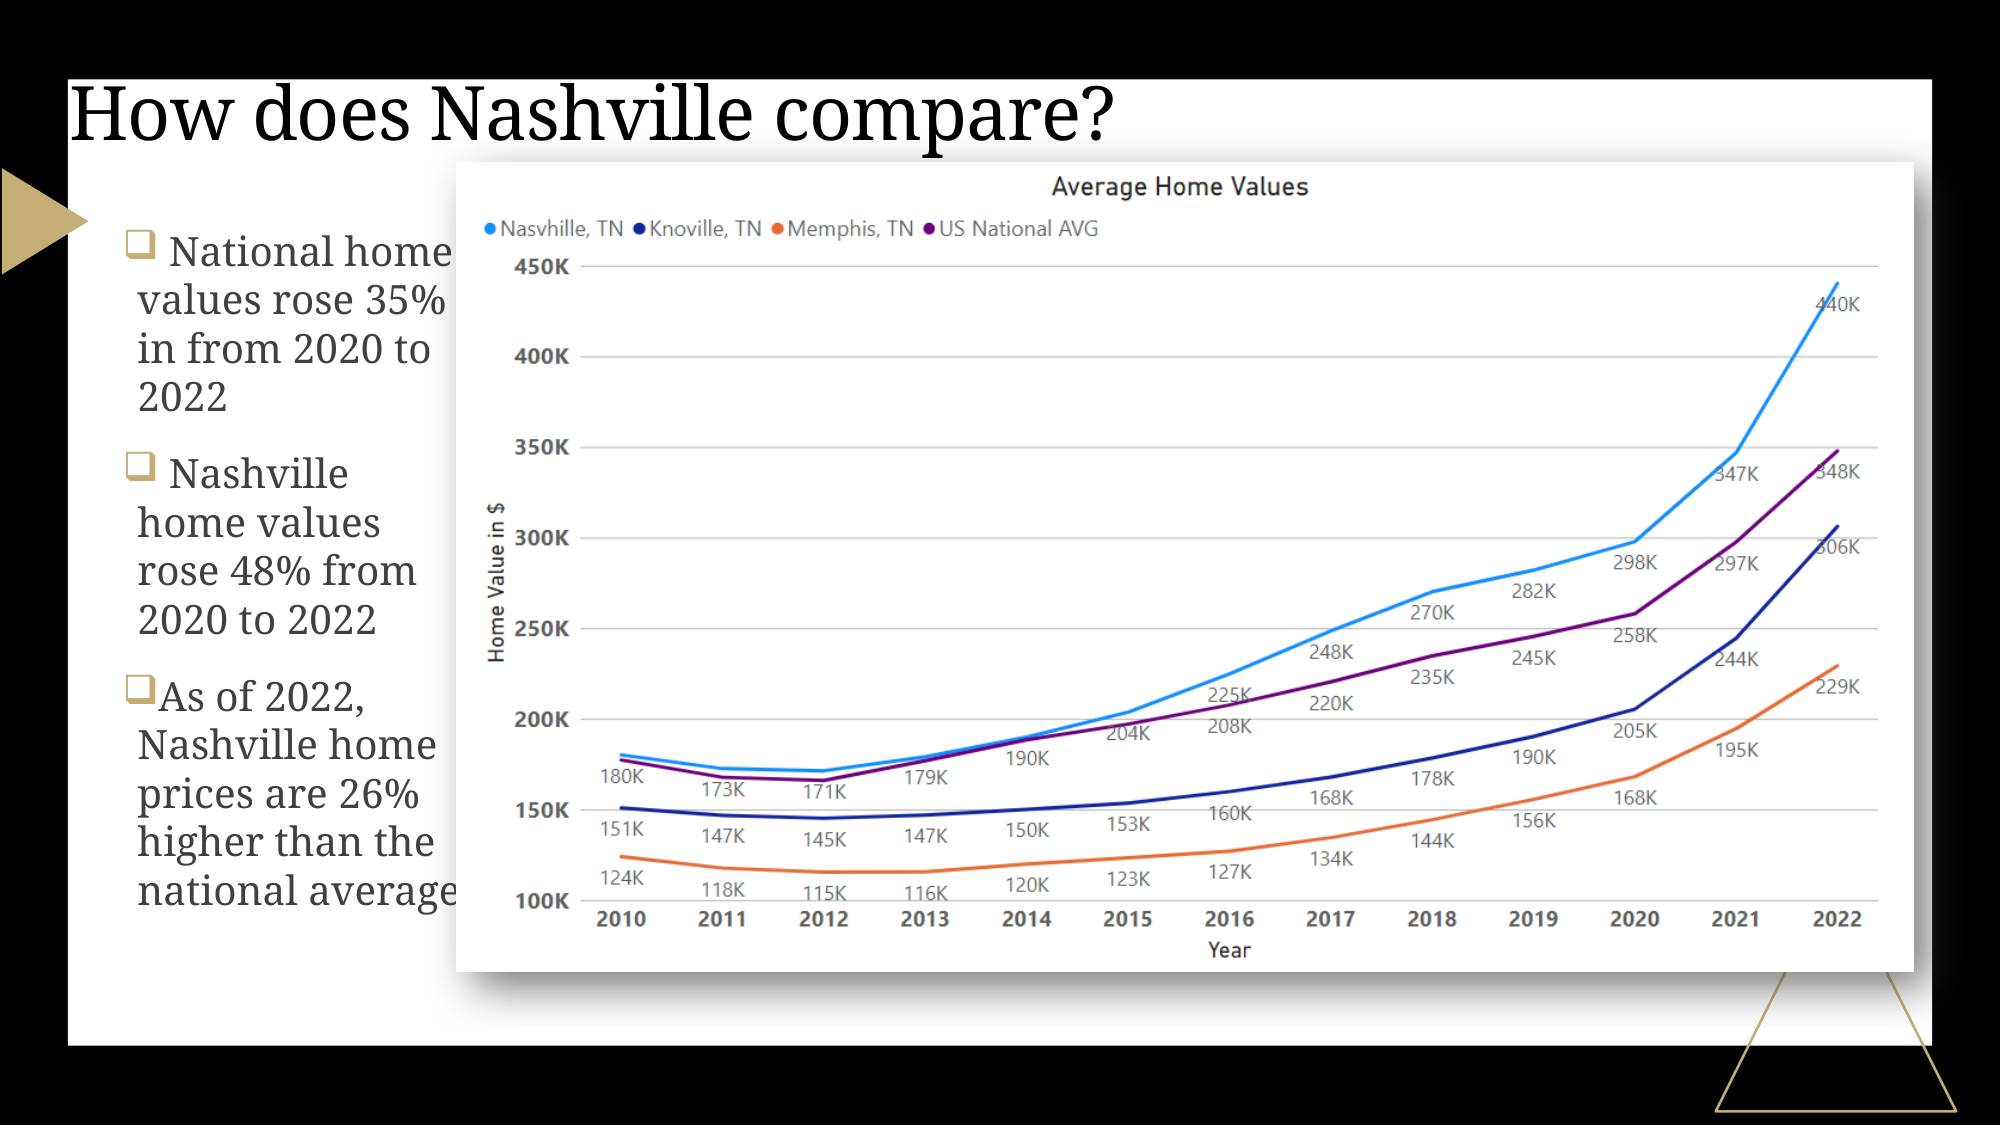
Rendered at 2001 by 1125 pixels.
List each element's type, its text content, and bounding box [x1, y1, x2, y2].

picture [456, 162, 1914, 973]
text_box National home values rose 35% in from 2020 to 2022 Nashville home values rose 48% from 2020 to 2022 As of 2022, Nashville home prices are 26% higher than the national average [108, 218, 451, 998]
title How does Nashville compare? [54, 41, 1770, 191]
